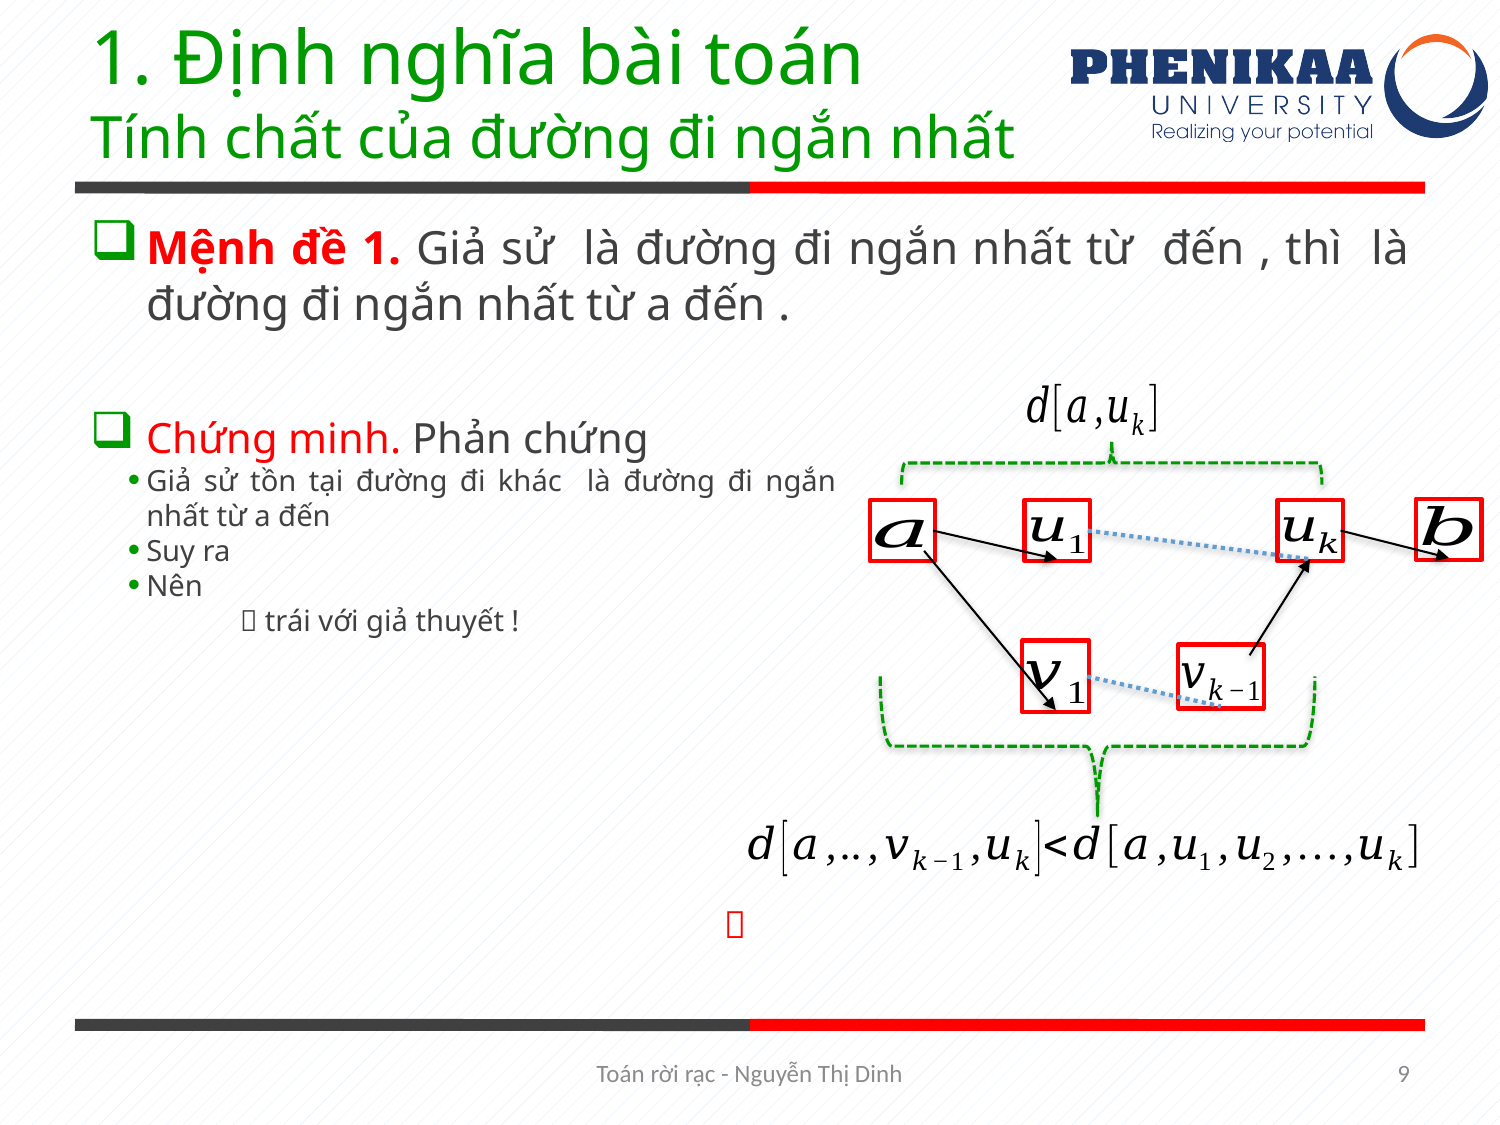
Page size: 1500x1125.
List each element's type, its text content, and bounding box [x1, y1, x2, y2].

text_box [923, 550, 1025, 677]
slide_number 9 [1074, 1042, 1425, 1103]
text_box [1249, 558, 1311, 656]
text_box [878, 676, 1318, 819]
footer Toán rời rạc - Nguyễn Thị Dinh [512, 1042, 988, 1103]
text_box [899, 441, 1325, 485]
title 1. Định nghĩa bài toán Tính chất của đường đi ngắn nhất [74, 24, 1426, 156]
picture [1070, 34, 1488, 143]
